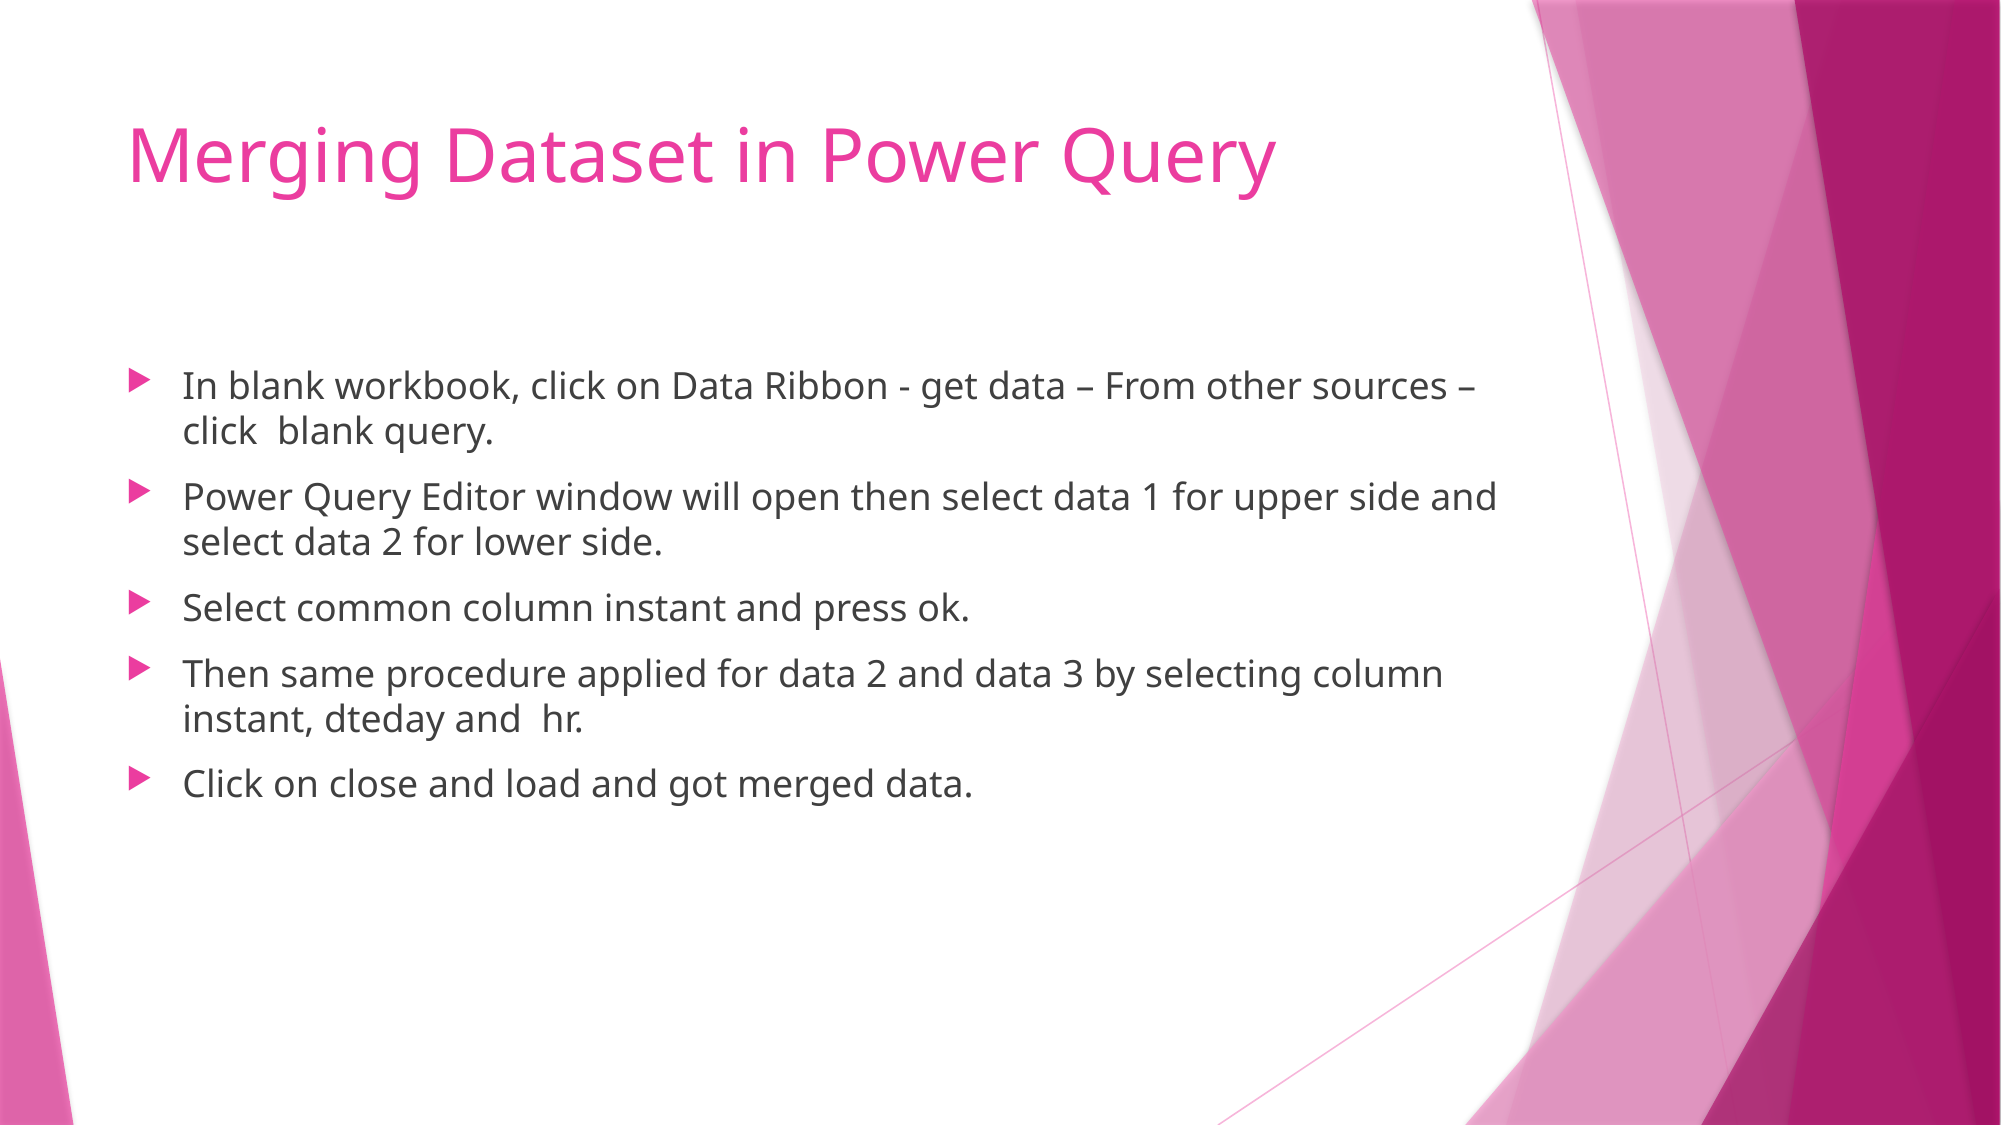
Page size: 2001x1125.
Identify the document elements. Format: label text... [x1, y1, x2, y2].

list In blank workbook, click on Data Ribbon - get data – From other sources –click blank query. Power Query Editor window will open then select data 1 for upper side and select data 2 for lower side. Select common column instant and press ok. Then same procedure applied for data 2 and data 3 by selecting column instant, dteday and hr. Click on close and load and got merged data. [111, 354, 1522, 992]
title Merging Dataset in Power Query [111, 99, 1522, 317]
